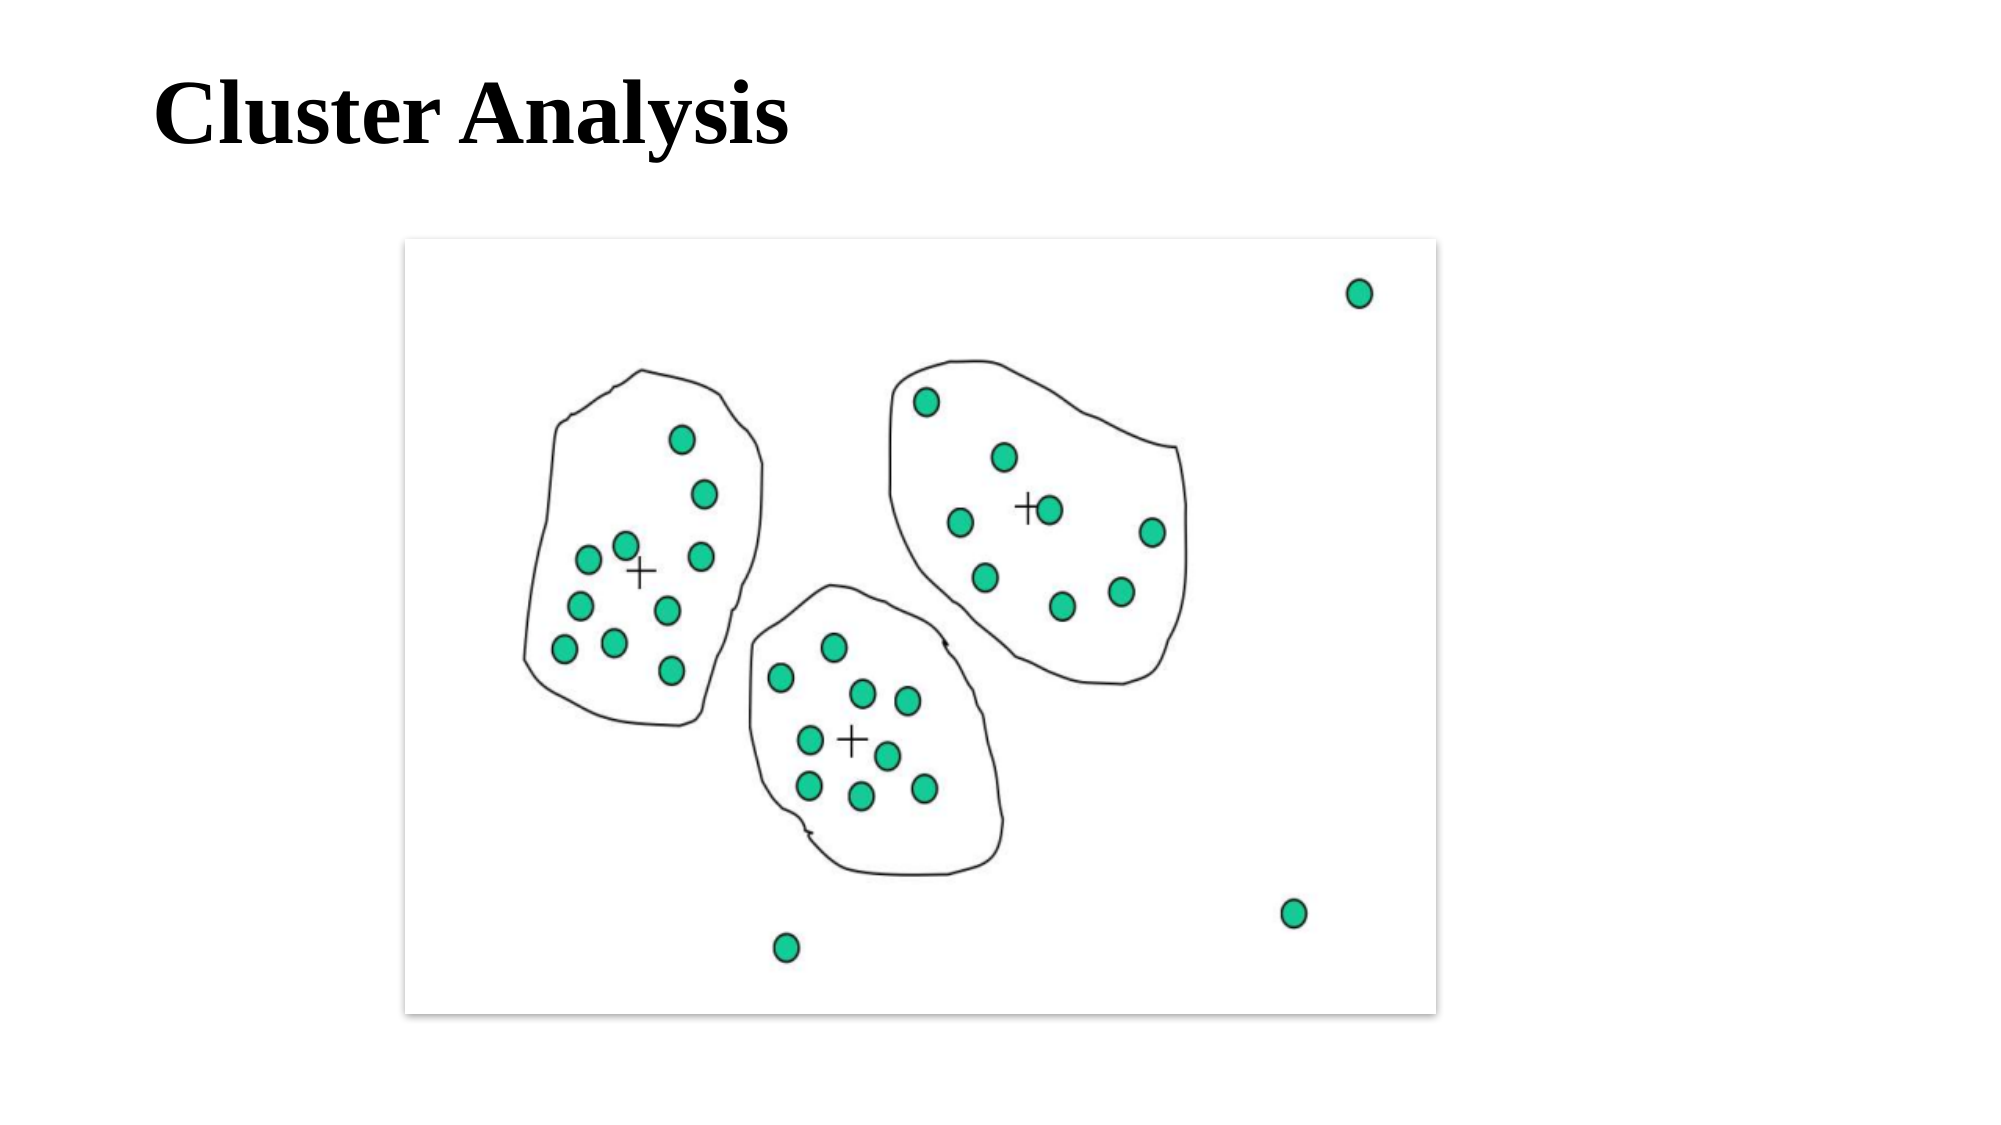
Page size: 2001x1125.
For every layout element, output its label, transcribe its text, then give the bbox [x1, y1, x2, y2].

picture [419, 253, 1422, 1000]
title Cluster Analysis [137, 59, 1863, 278]
